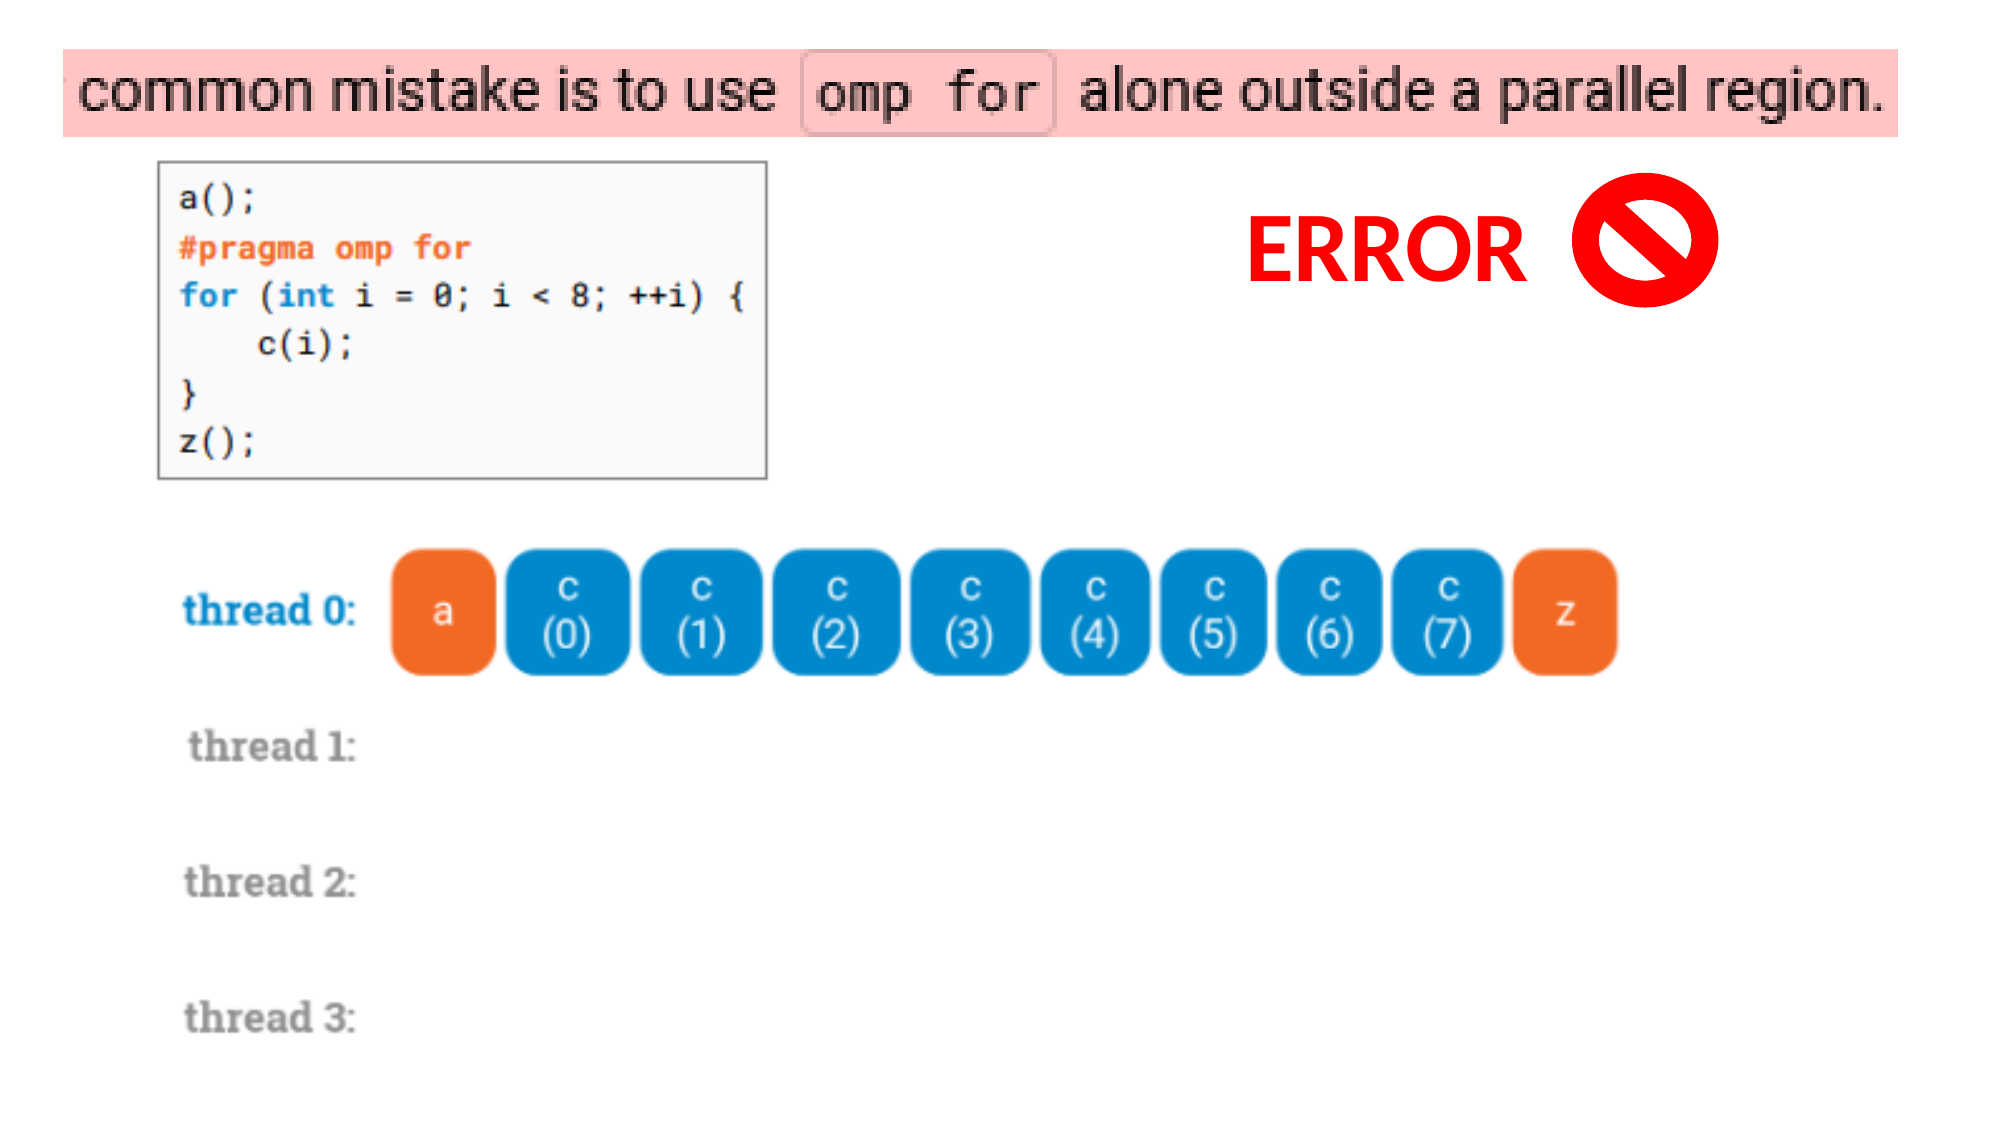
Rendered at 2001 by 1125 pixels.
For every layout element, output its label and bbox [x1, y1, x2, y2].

picture [148, 149, 1630, 1051]
text_box [1630, 172, 1719, 308]
picture [63, 49, 1898, 137]
